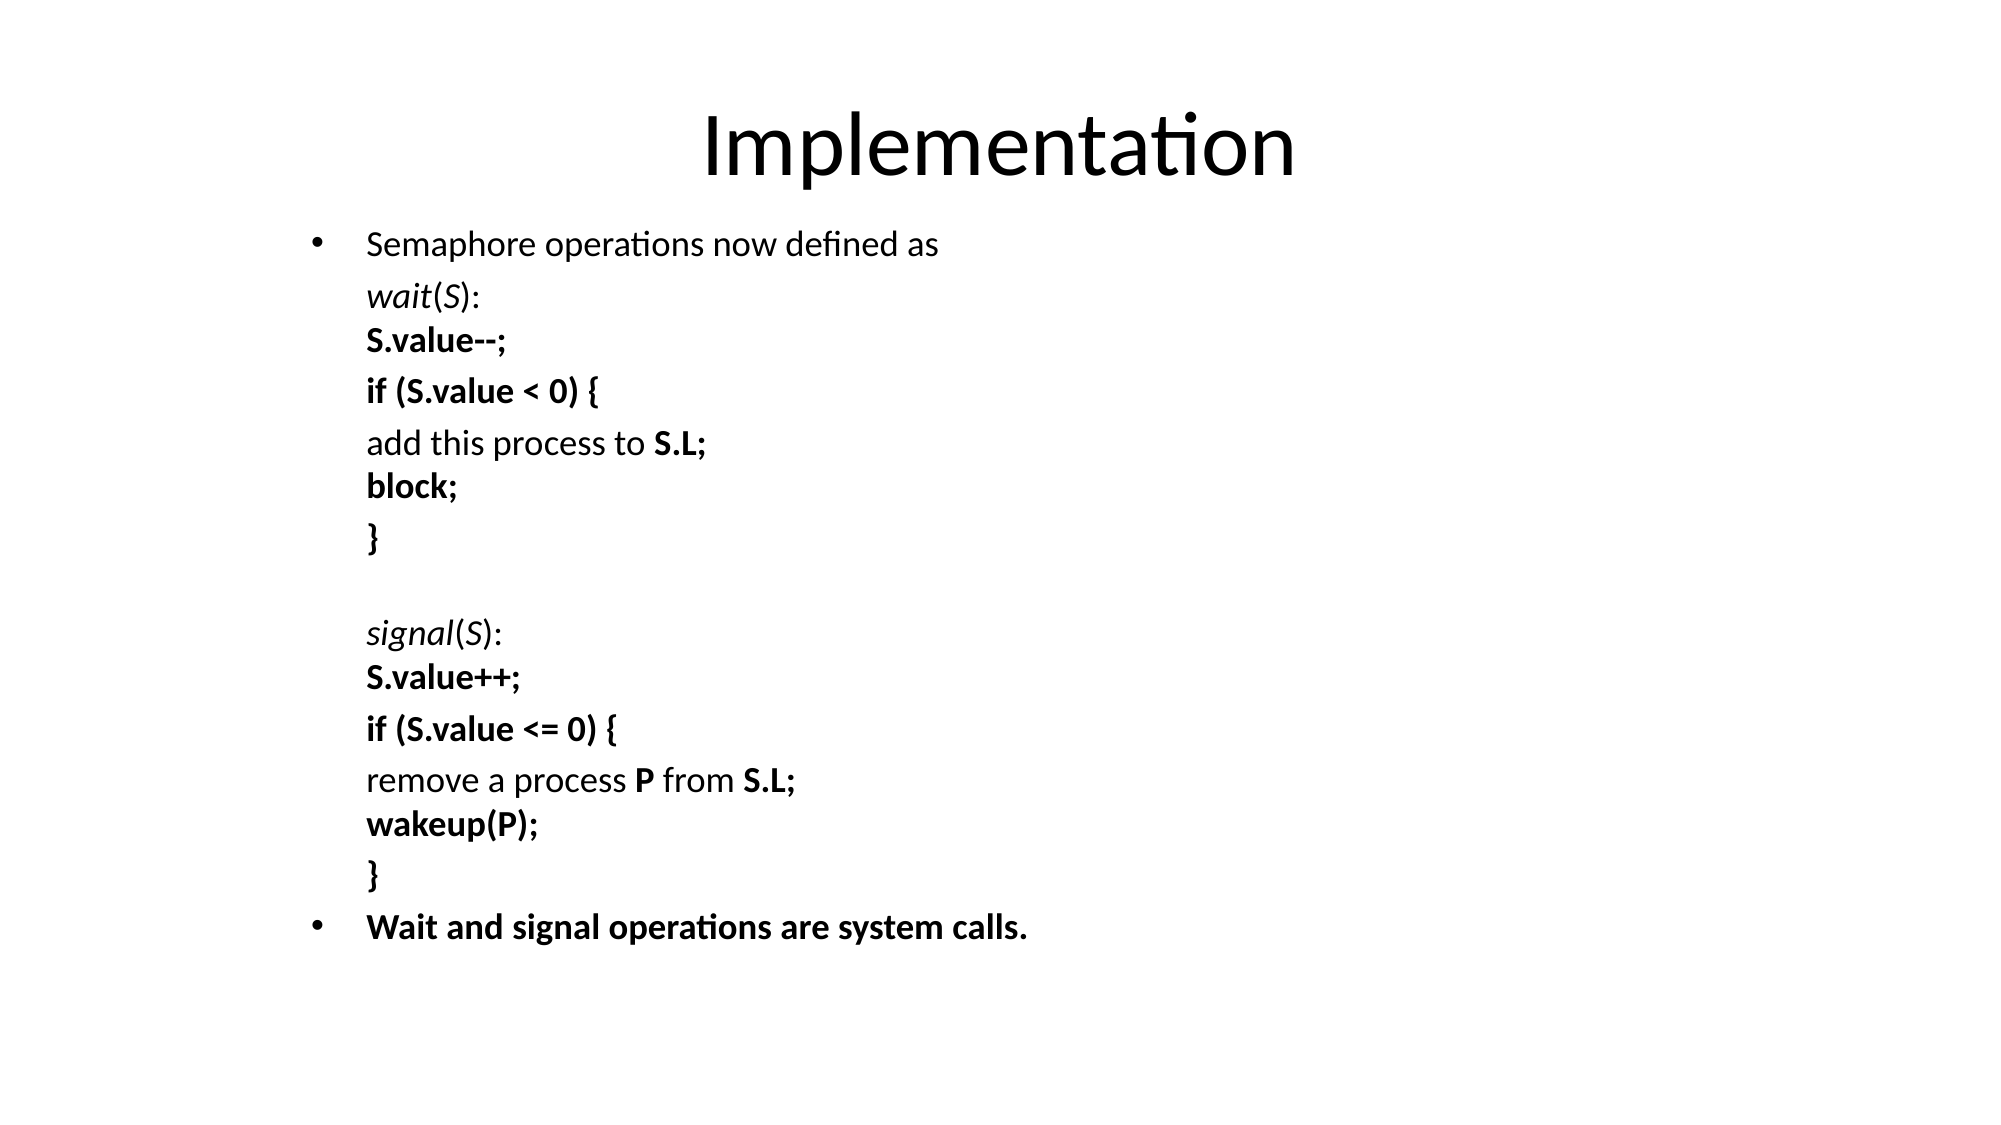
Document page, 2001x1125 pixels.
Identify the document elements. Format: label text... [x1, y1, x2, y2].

list Semaphore operations now defined as wait(S): S.value--; if (S.value < 0) { add this process to S.L; block; } signal(S): S.value++; if (S.value <= 0) { remove a process P from S.L; wakeup(P); } Wait and signal operations are system calls. [296, 212, 1675, 960]
title Implementation [99, 45, 1900, 233]
